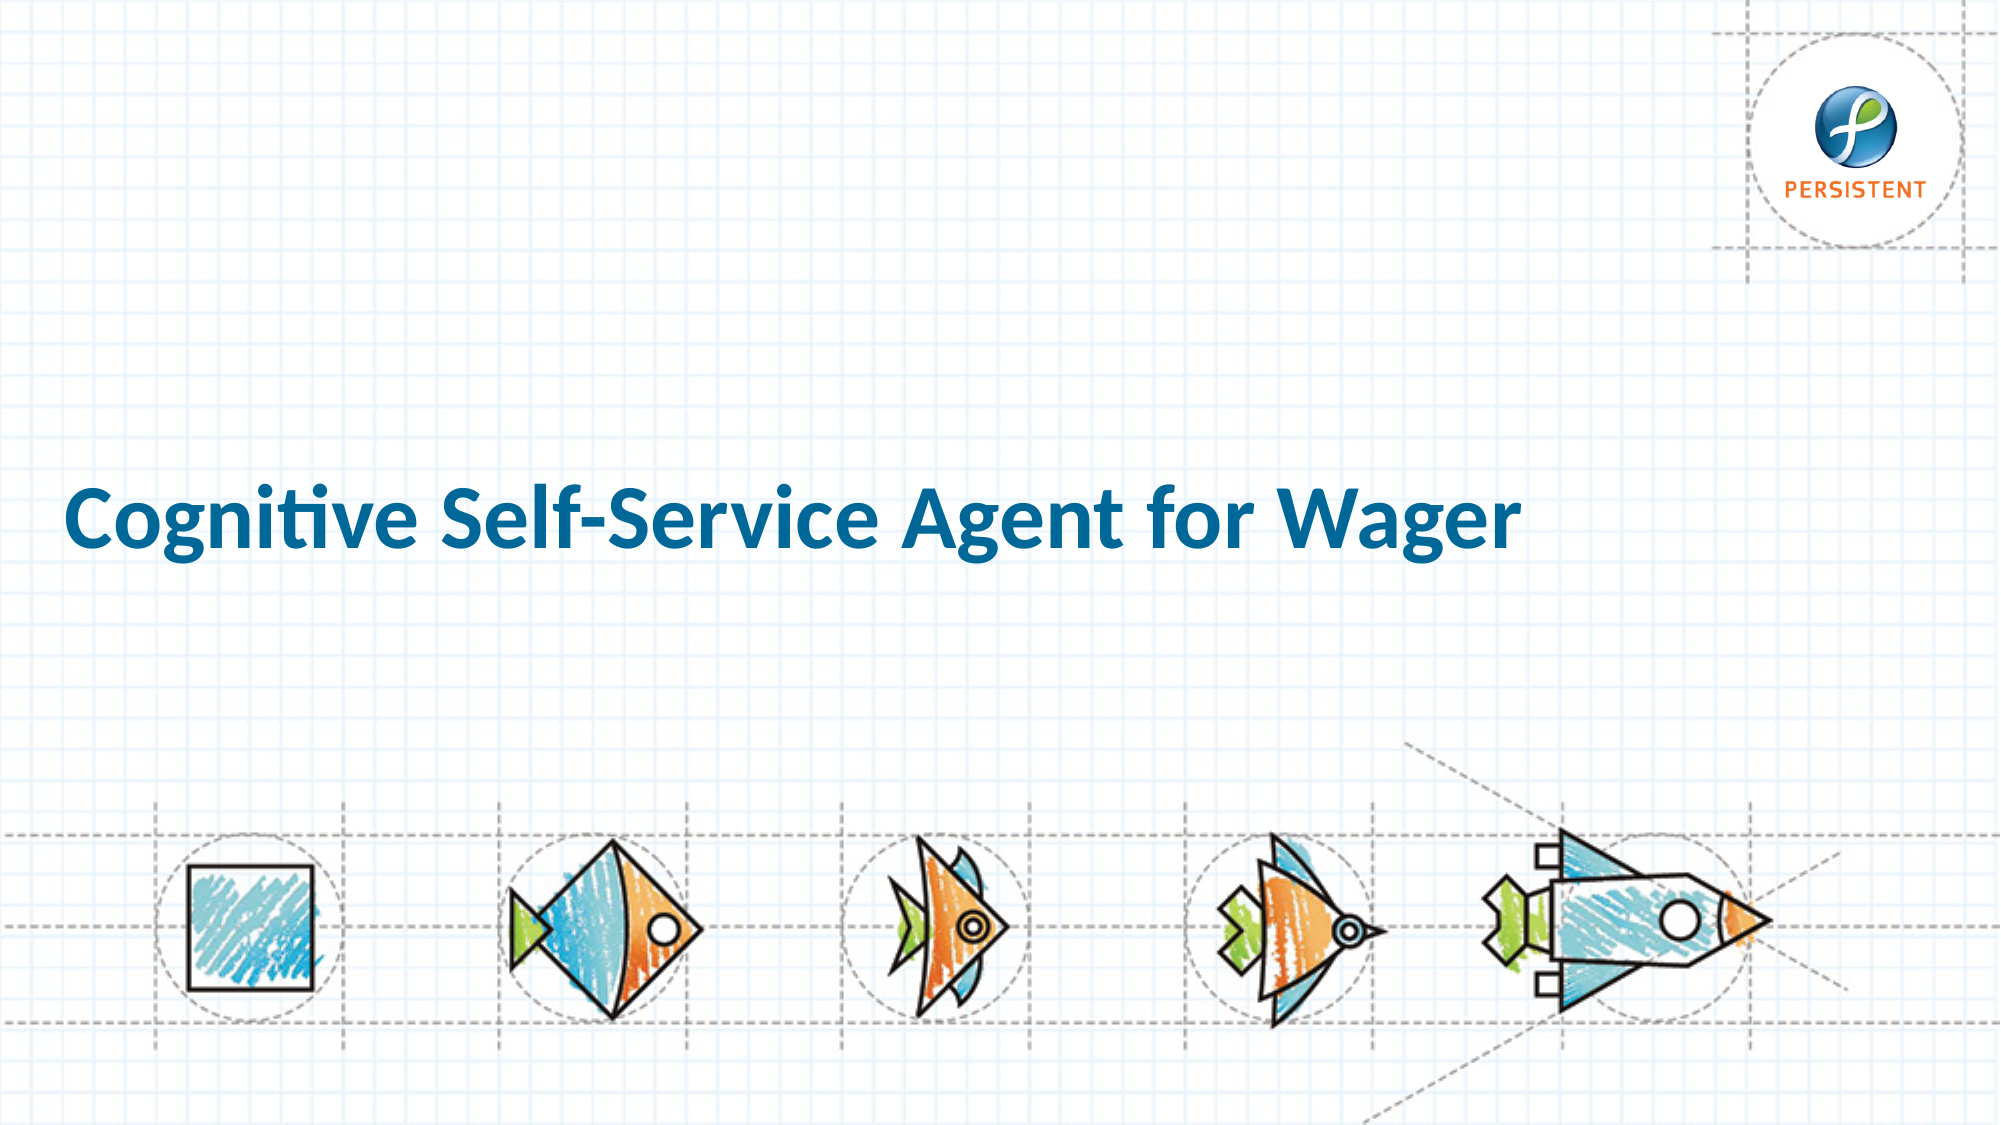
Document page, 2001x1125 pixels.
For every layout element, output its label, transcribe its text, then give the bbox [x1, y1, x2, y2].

title Cognitive Self-Service Agent for Wager [50, 415, 2000, 576]
picture [0, 0, 2000, 1125]
